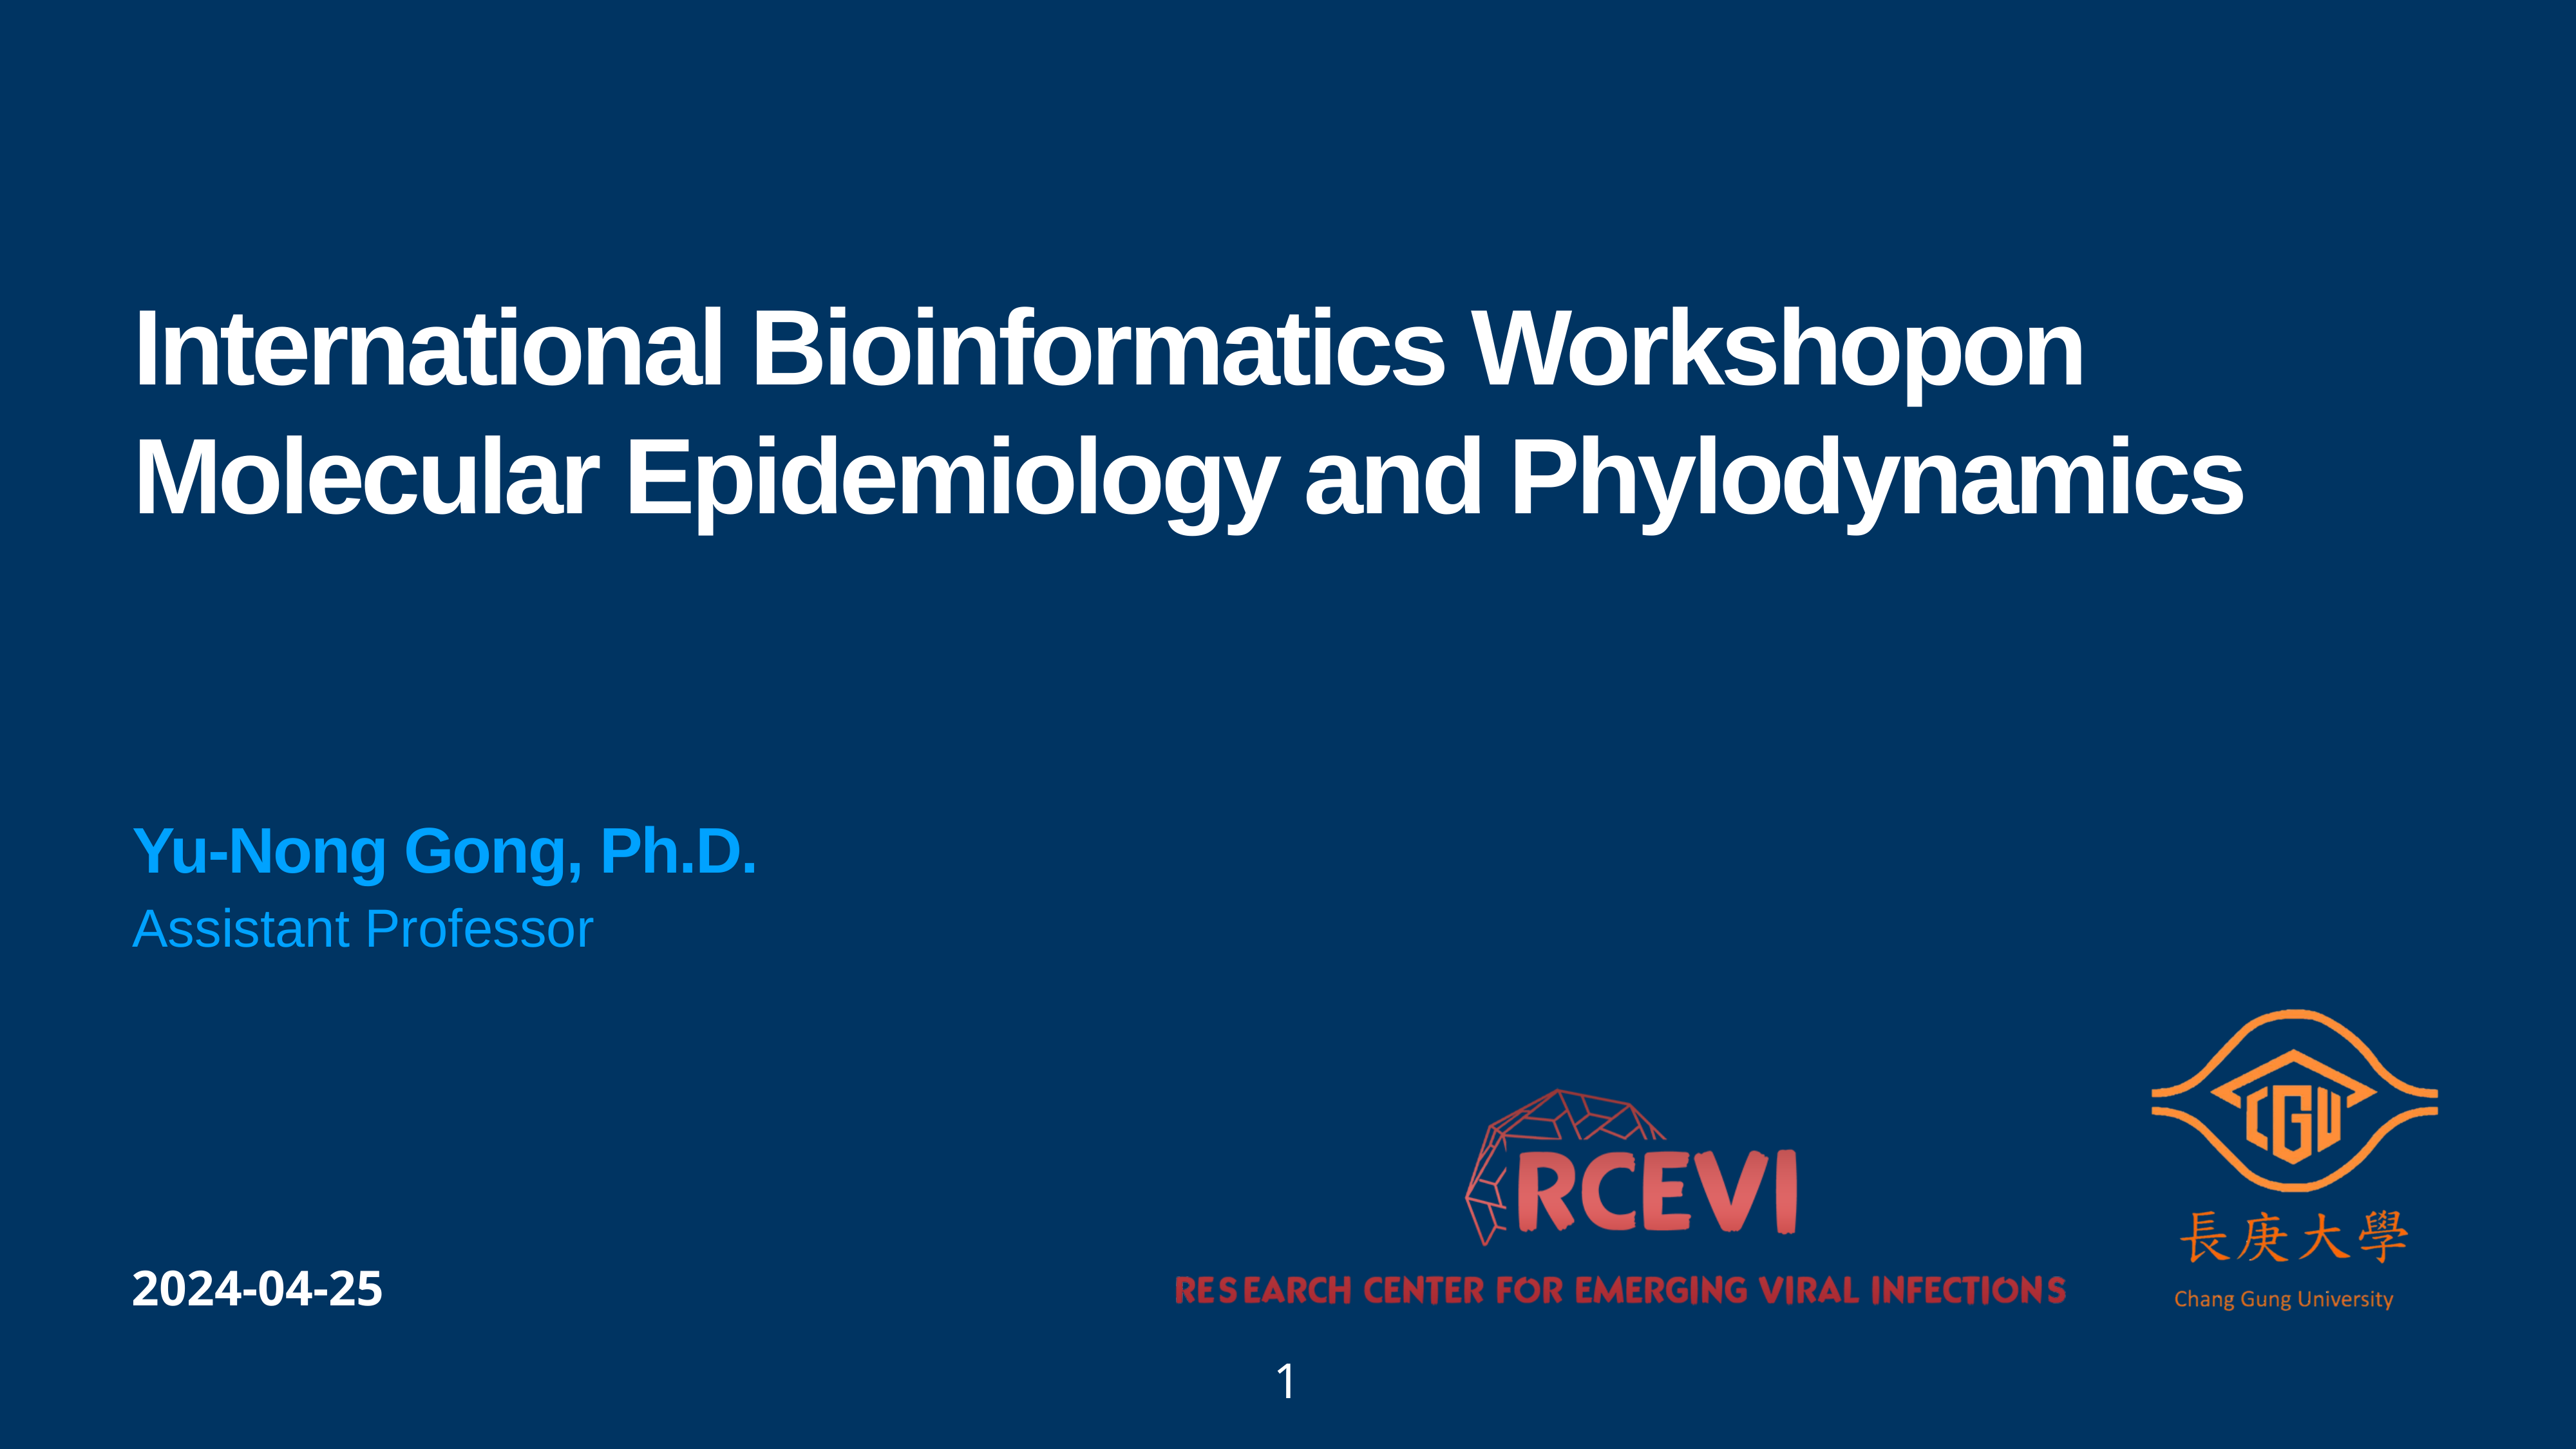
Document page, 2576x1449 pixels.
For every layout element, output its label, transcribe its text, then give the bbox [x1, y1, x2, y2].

list 2024-04-25 [126, 1252, 2448, 1449]
picture [2138, 1008, 2448, 1321]
list Yu-Nong Gong, Ph.D. Assistant Professor [126, 761, 2448, 963]
title International Bioinformatics Workshop on Molecular Epidemiology and Phylodynamics [127, 271, 2449, 764]
picture [1143, 964, 2091, 1439]
